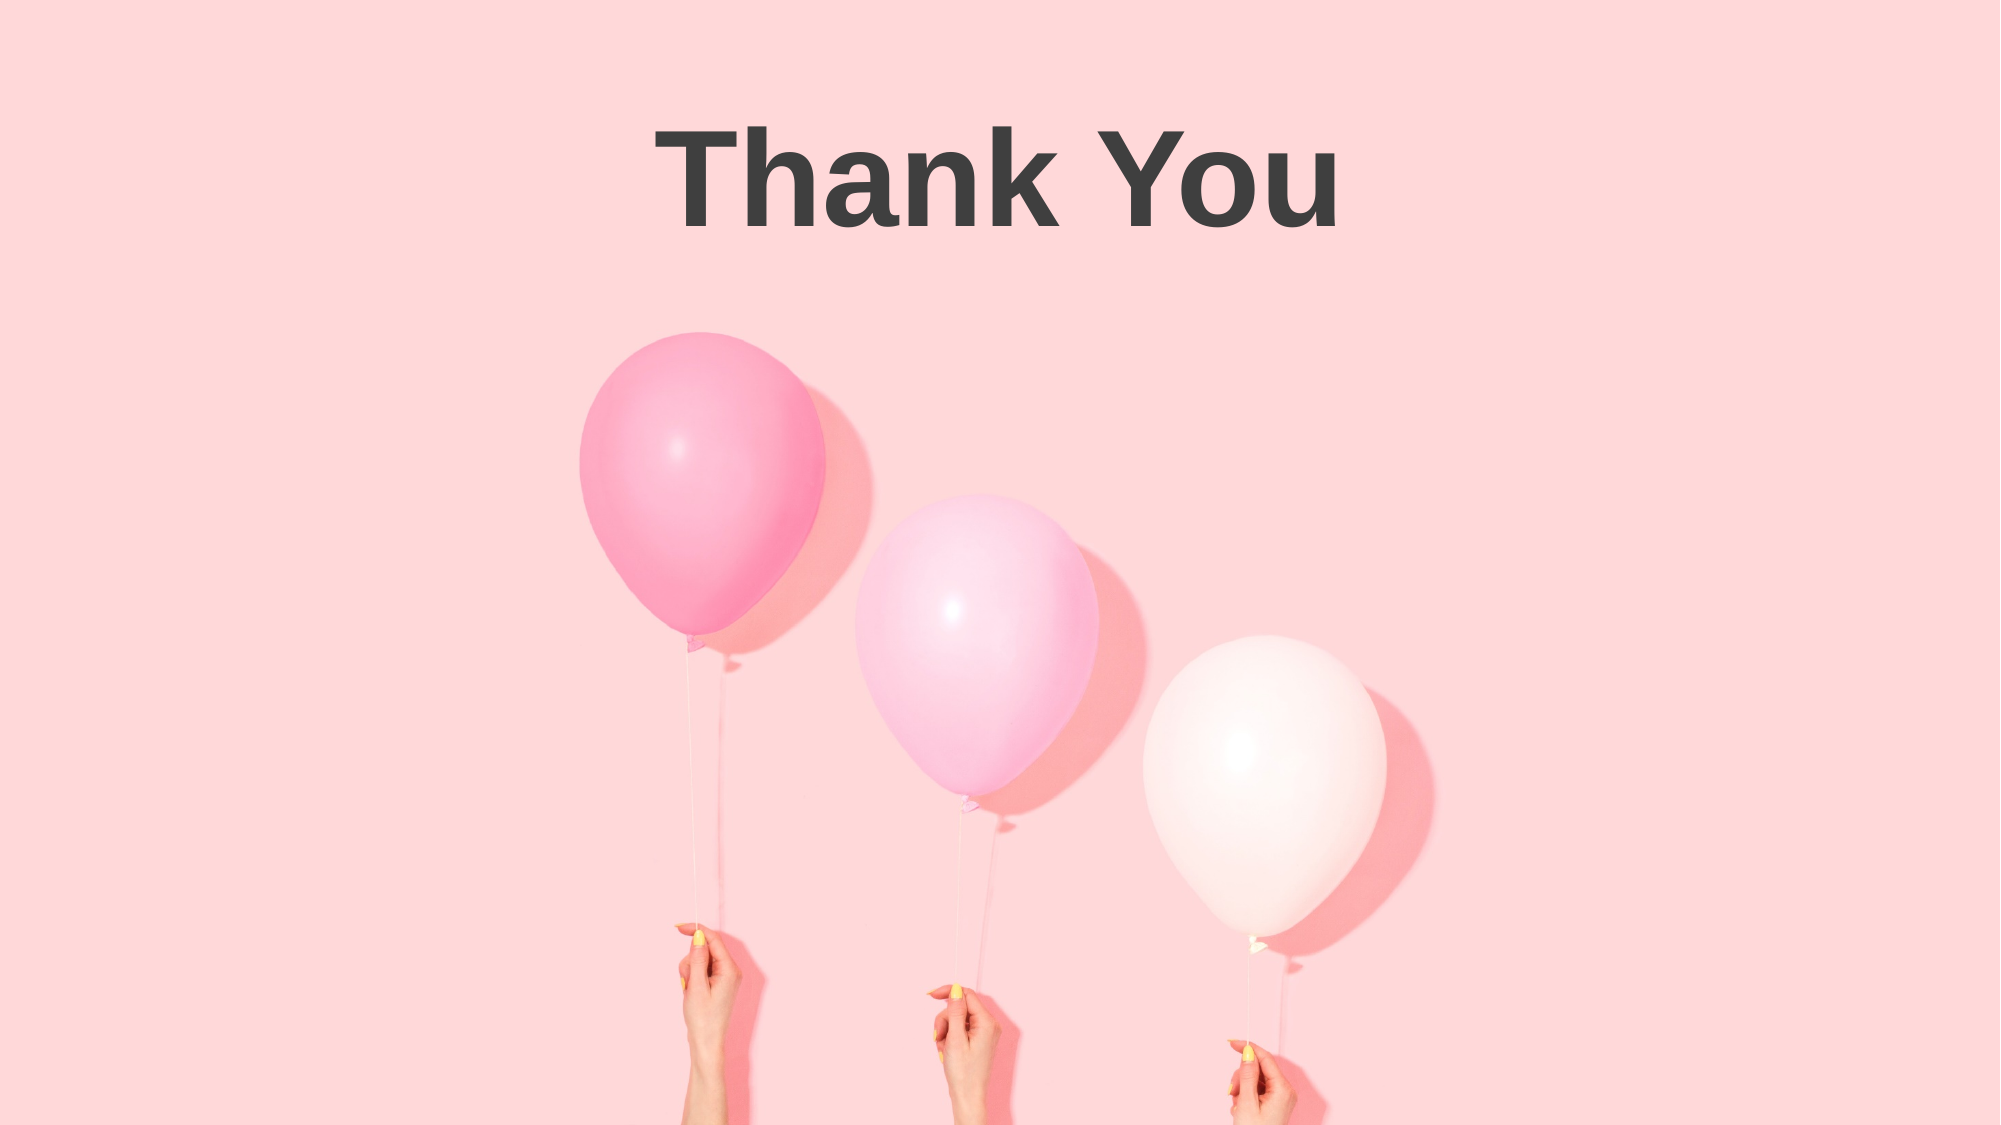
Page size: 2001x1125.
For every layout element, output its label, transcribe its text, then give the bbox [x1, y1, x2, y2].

text_box Thank You [636, 81, 1364, 196]
picture [536, 198, 1464, 1125]
